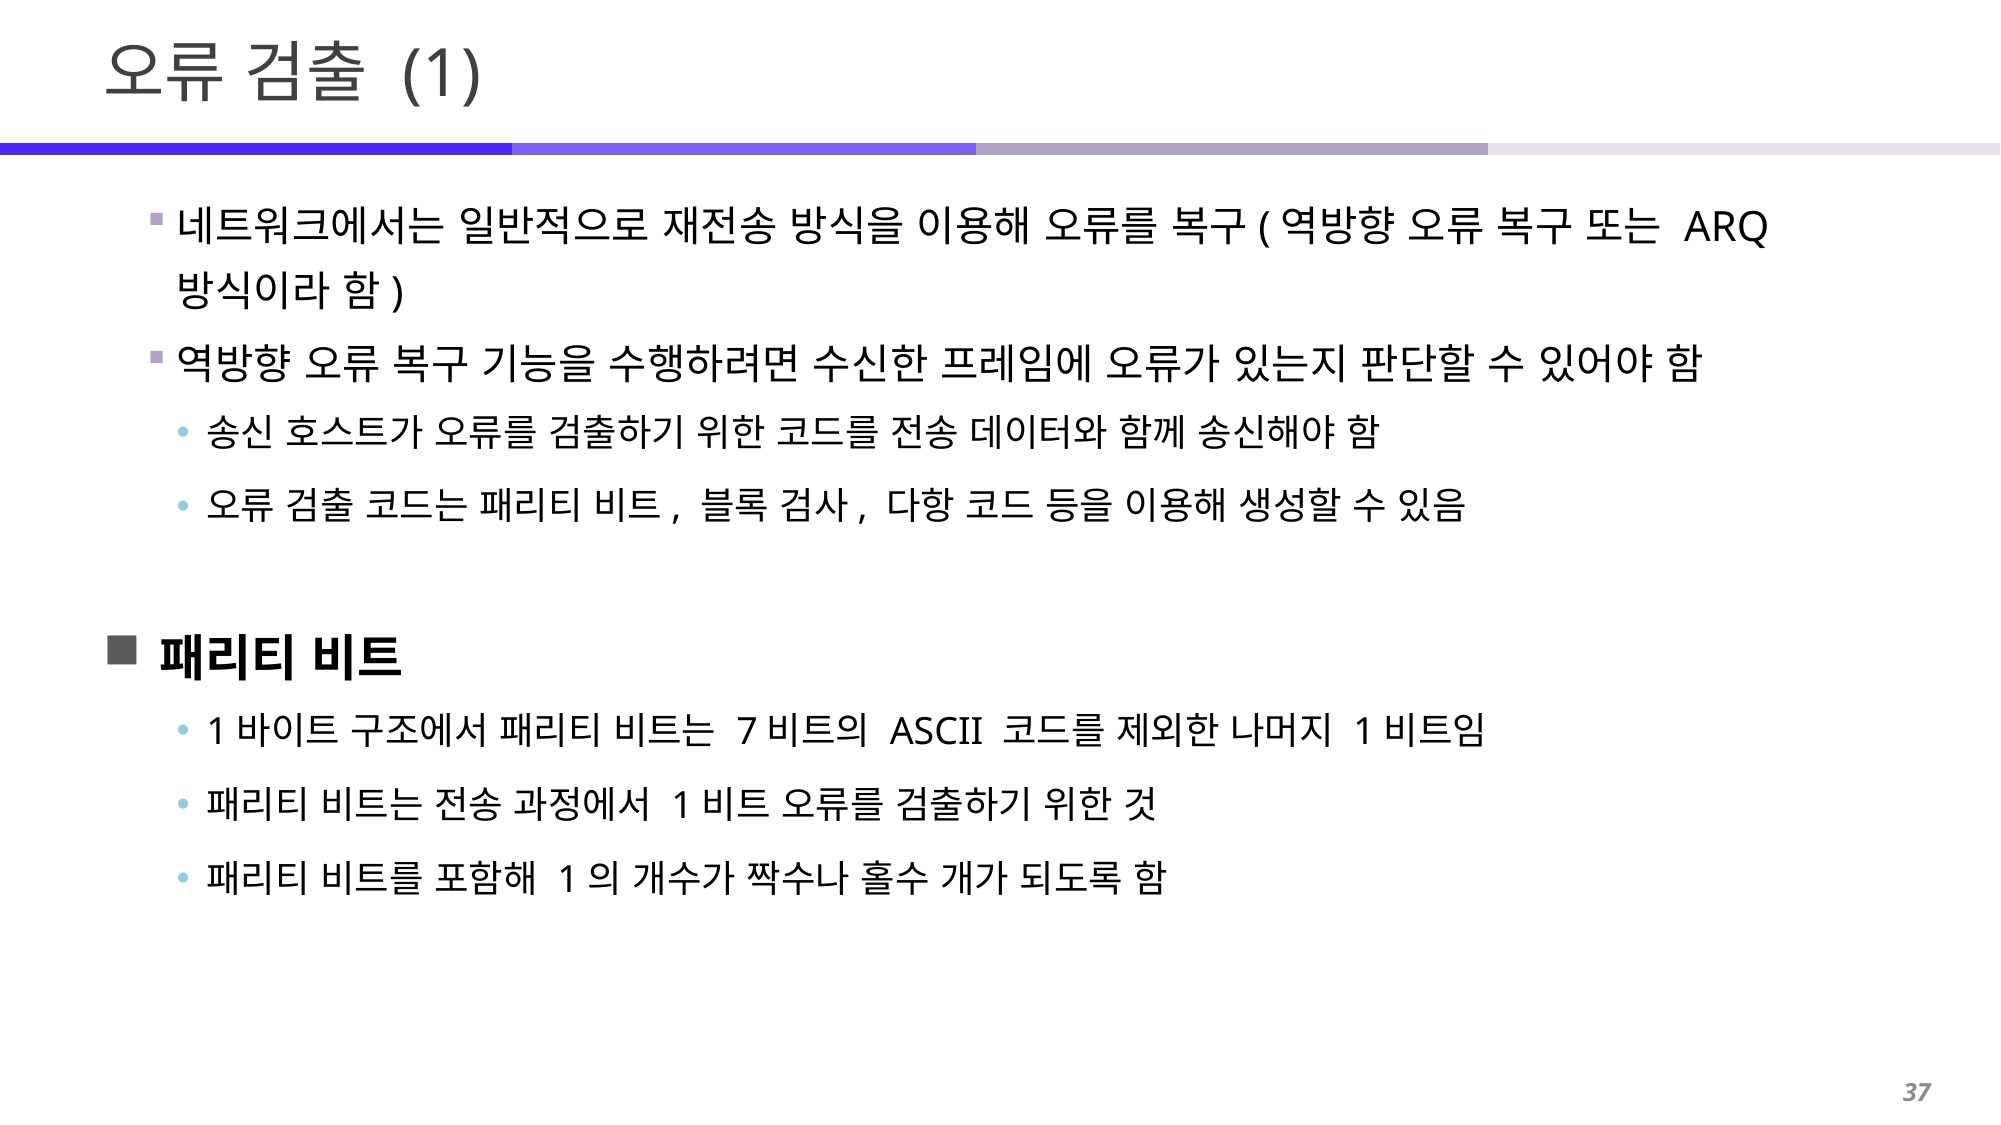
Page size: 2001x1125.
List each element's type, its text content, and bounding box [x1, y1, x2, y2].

title 오류 검출 (1) [88, 18, 1920, 122]
list 네트워크에서는 일반적으로 재전송 방식을 이용해 오류를 복구(역방향 오류 복구 또는 ARQ 방식이라 함) 역방향 오류 복구 기능을 수행하려면 수신한 프레임에 오류가 있는지 판단할 수 있어야 함 송신 호스트가 오류를 검출하기 위한 코드를 전송 데이터와 함께 송신해야 함 오류 검출 코드는 패리티 비트, 블록 검사, 다항 코드 등을 이용해 생성할 수 있음 패리티 비트 1바이트 구조에서 패리티 비트는 7비트의 ASCII 코드를 제외한 나머지 1비트임 패리티 비트는 전송 과정에서 1비트 오류를 검출하기 위한 것 패리티 비트를 포함해 1의 개수가 짝수나 홀수 개가 되도록 함 [88, 176, 1920, 1083]
